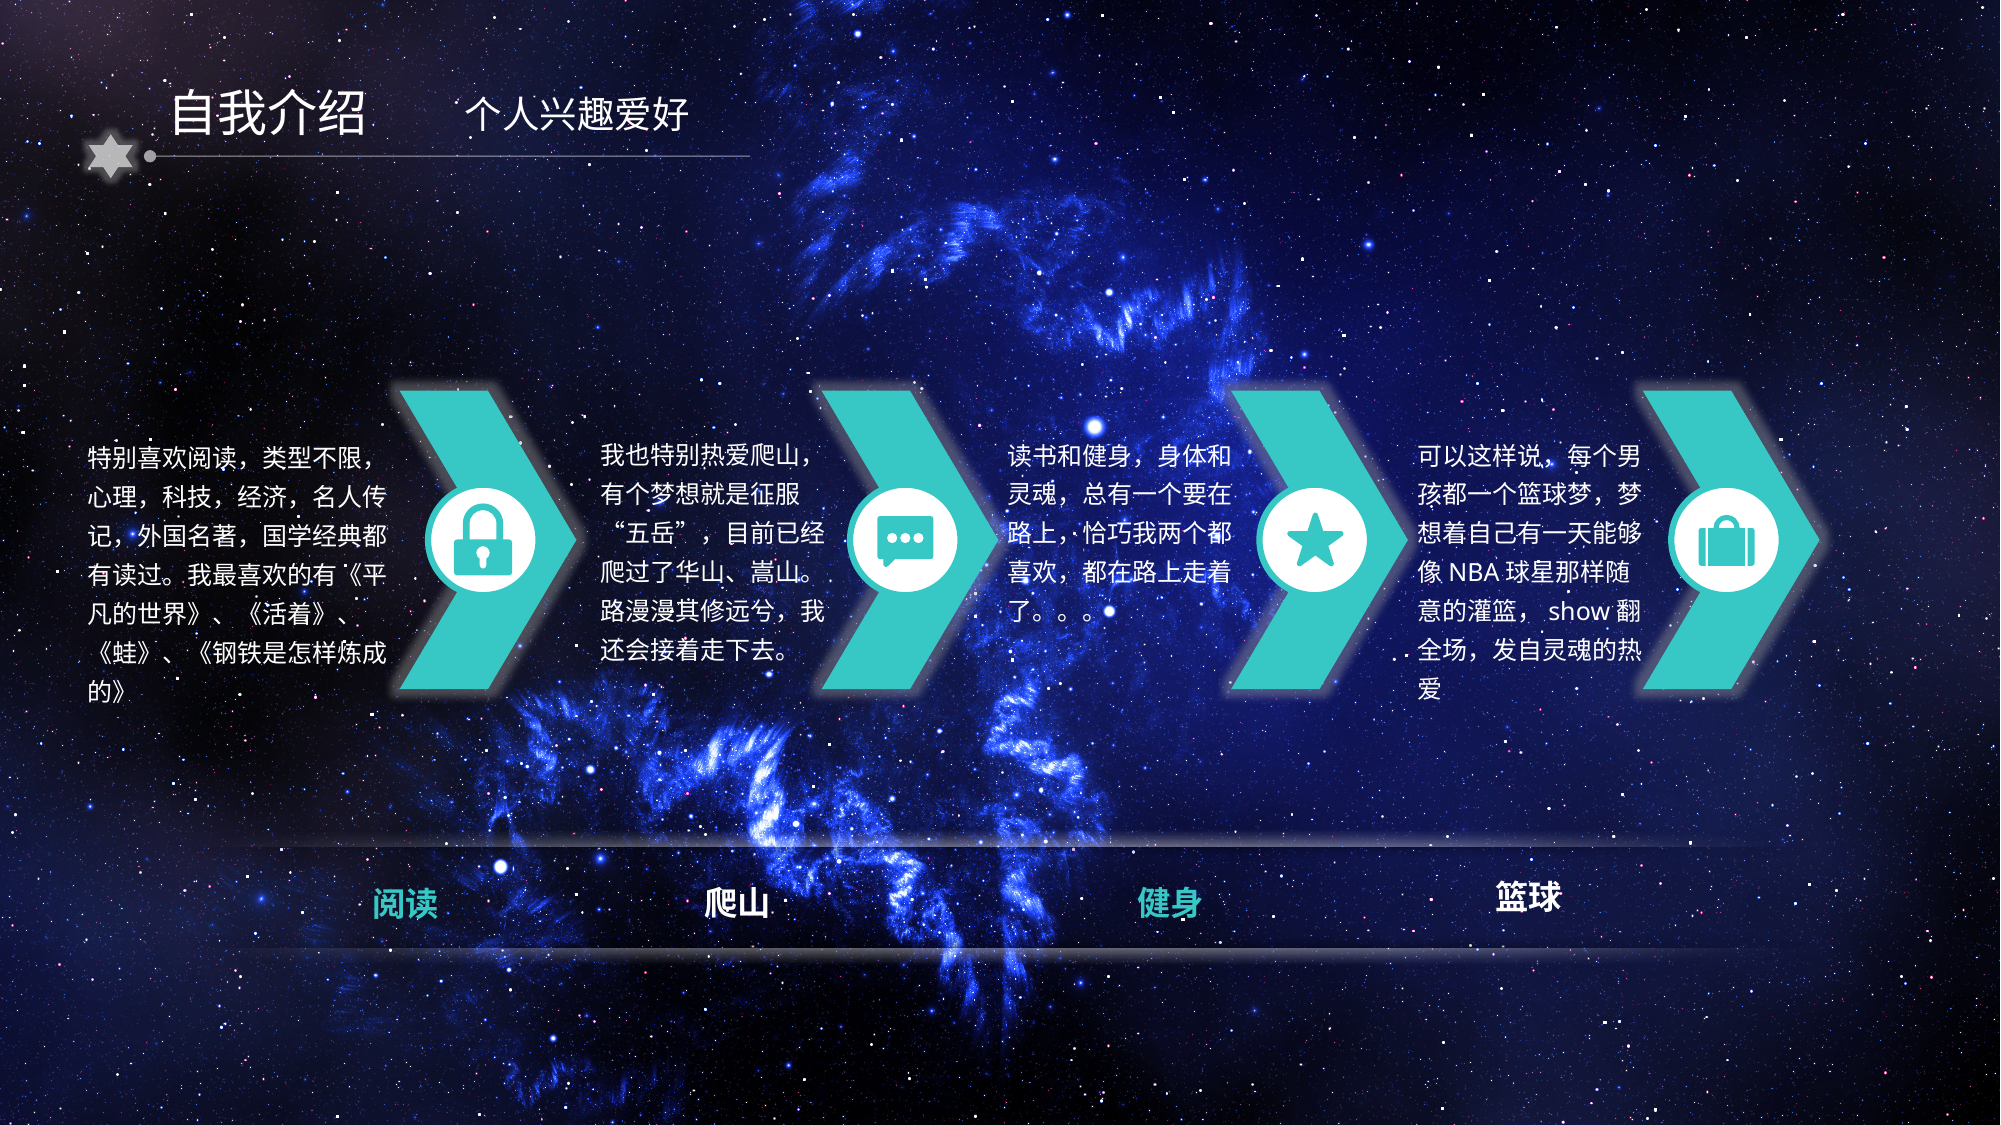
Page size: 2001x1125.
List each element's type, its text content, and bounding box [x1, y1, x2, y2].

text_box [399, 390, 577, 690]
text_box 我也特别热爱爬山，有个梦想就是征服“五岳”，目前已经爬过了华山、嵩山。路漫漫其修远兮，我还会接着走下去。 [589, 425, 821, 671]
text_box 特别喜欢阅读，类型不限，心理，科技，经济，名人传记，外国名著，国学经典都有读过。我最喜欢的有《平凡的世界》、《活着》、《蛙》、《钢铁是怎样炼成的》 [76, 428, 404, 713]
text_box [1231, 390, 1408, 690]
list 个人兴趣爱好 [450, 88, 737, 144]
text_box 可以这样说，每个男孩都一个篮球梦，梦想着自己有一天能够像NBA球星那样随意的灌篮，show翻全场，发自灵魂的热爱 [1406, 425, 1660, 710]
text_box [1642, 390, 1820, 690]
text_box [821, 390, 999, 690]
list 自我介绍 [153, 80, 408, 150]
text_box 读书和健身，身体和灵魂，总有一个要在路上，恰巧我两个都喜欢，都在路上走着了。。。 [999, 425, 1231, 632]
picture [0, 0, 2000, 1125]
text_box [189, 829, 1820, 965]
